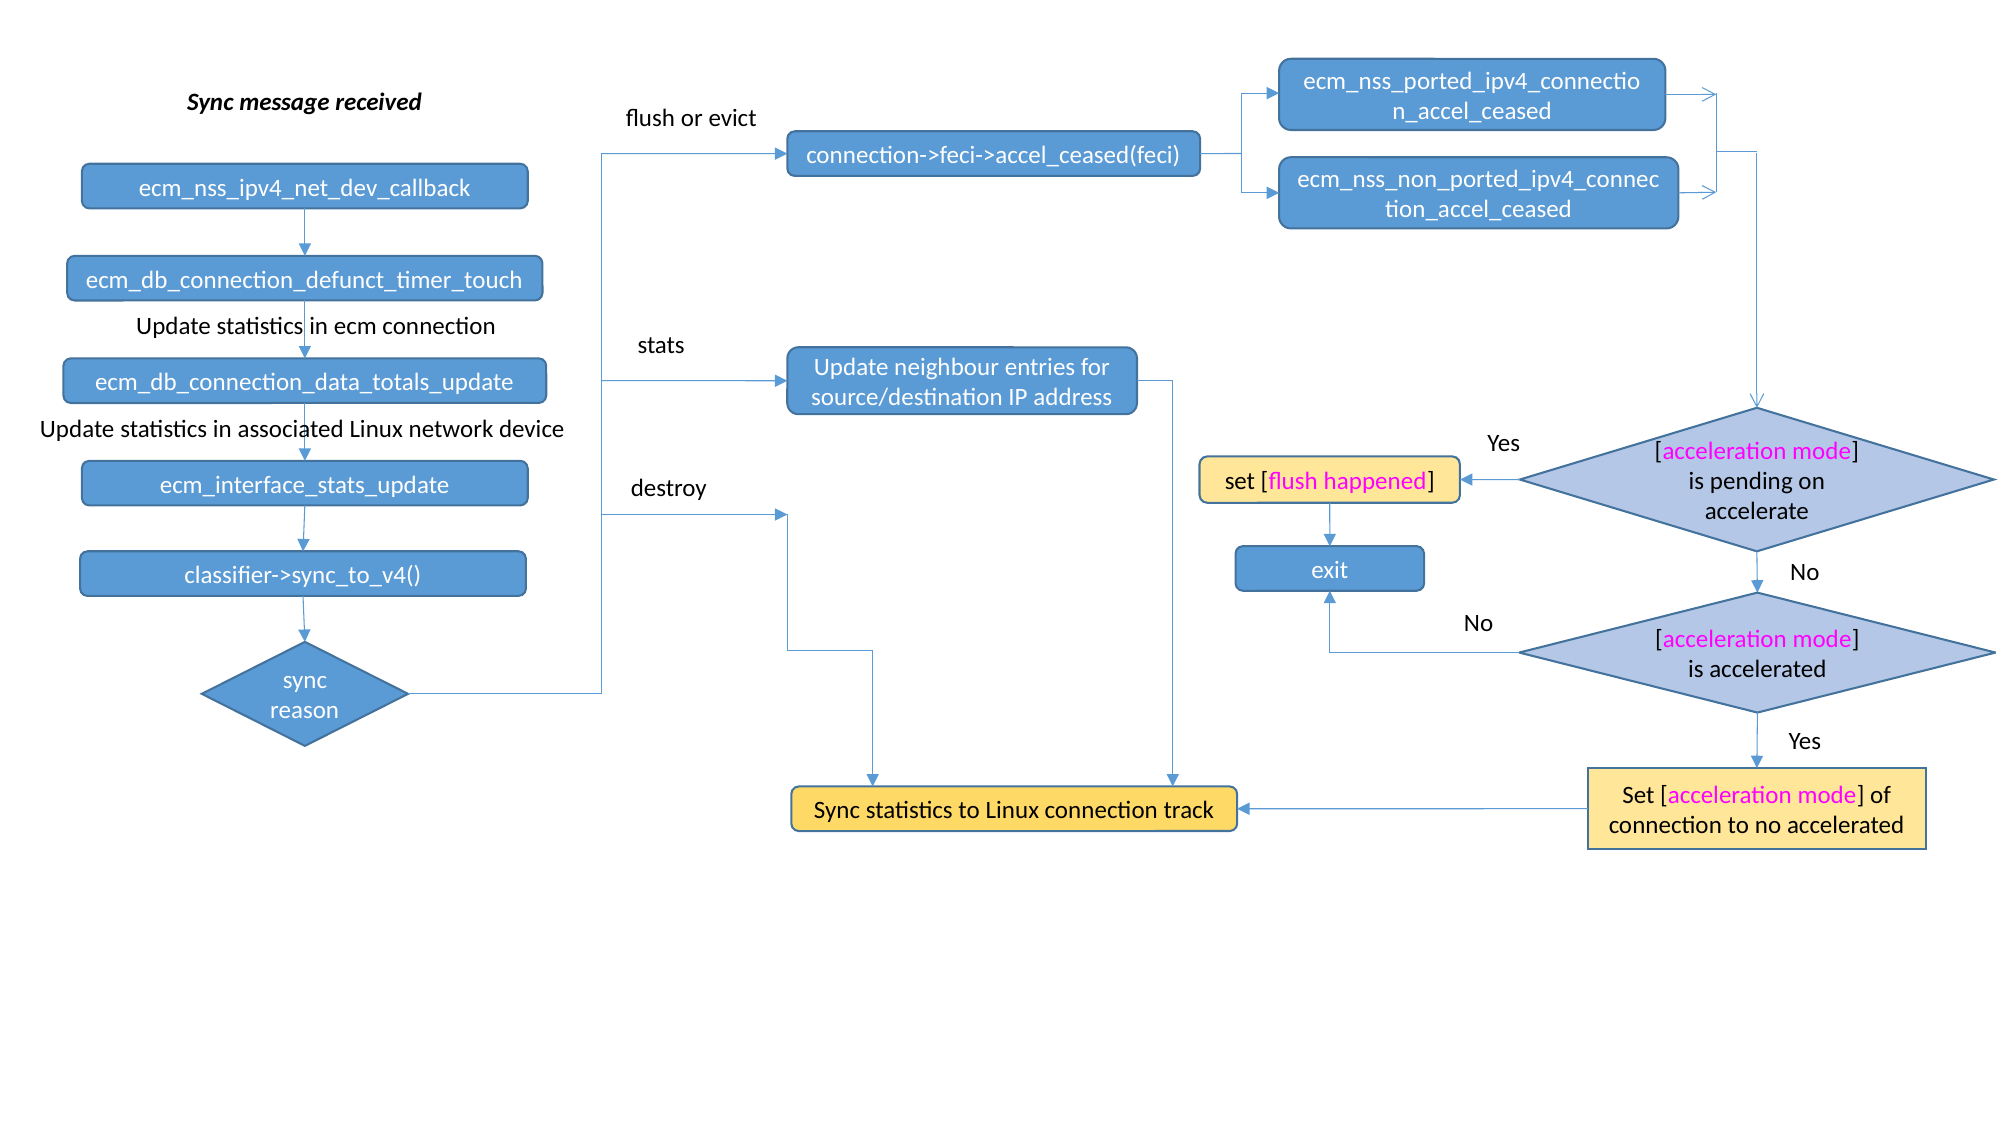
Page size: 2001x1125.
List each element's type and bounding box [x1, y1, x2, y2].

text_box [1472, 419, 1536, 464]
text_box [1773, 717, 1837, 763]
text_box [694, 607, 966, 694]
text_box [616, 464, 722, 510]
text_box [25, 57, 1998, 850]
text_box [622, 321, 700, 367]
text_box [172, 78, 438, 124]
text_box [611, 94, 772, 140]
